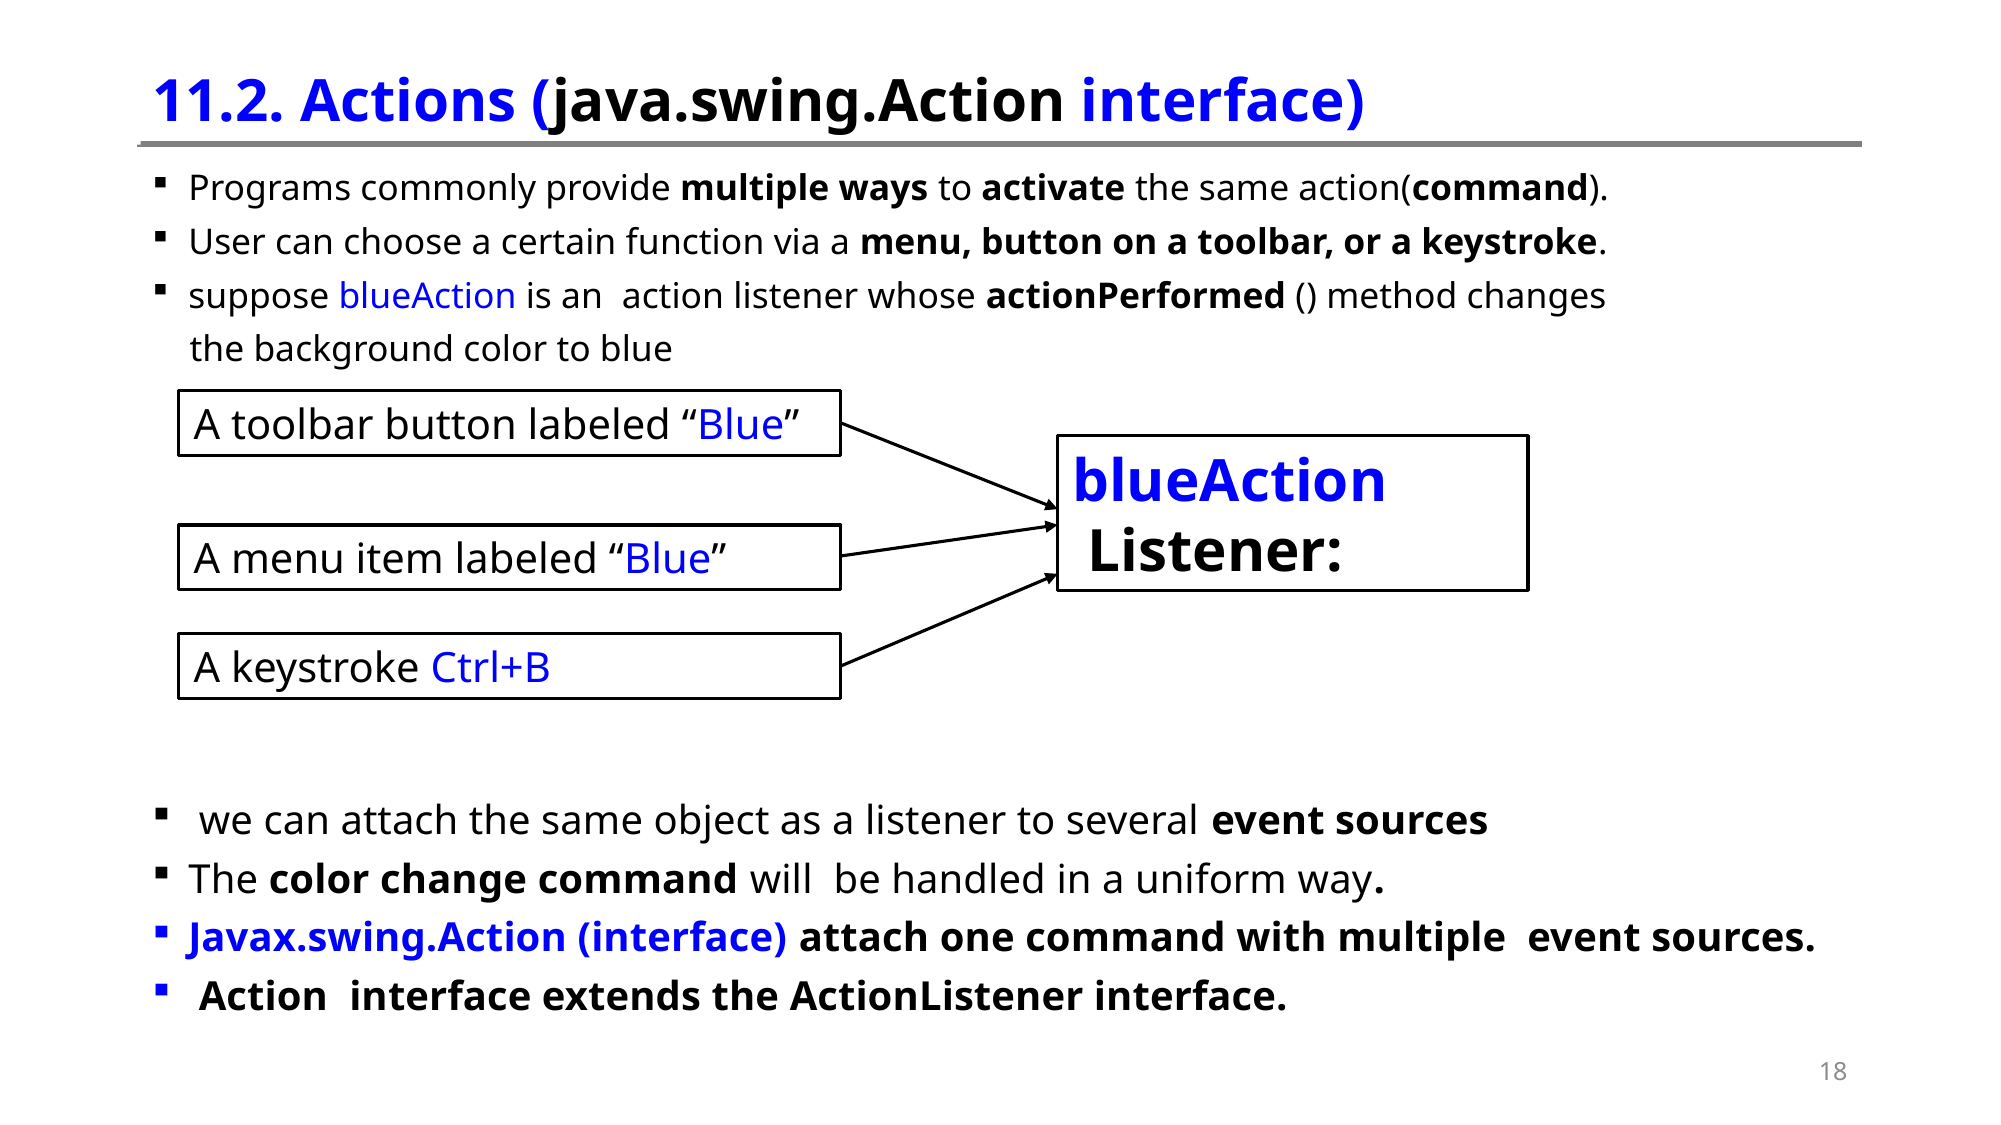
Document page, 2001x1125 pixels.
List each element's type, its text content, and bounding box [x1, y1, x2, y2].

list Programs commonly provide multiple ways to activate the same action(command). User can choose a certain function via a menu, button on a toolbar, or a keystroke. suppose blueAction is an action listener whose actionPerformed () method changes the background color to blue we can attach the same object as a listener to several event sources The color change command will be handled in a uniform way. Javax.swing.Action (interface) attach one command with multiple event sources. Action interface extends the ActionListener interface. [137, 162, 1897, 1043]
slide_number 18 [1412, 1042, 1863, 1103]
title 11.2. Actions (java.swing.Action interface) [137, 59, 1863, 145]
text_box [178, 390, 1529, 700]
